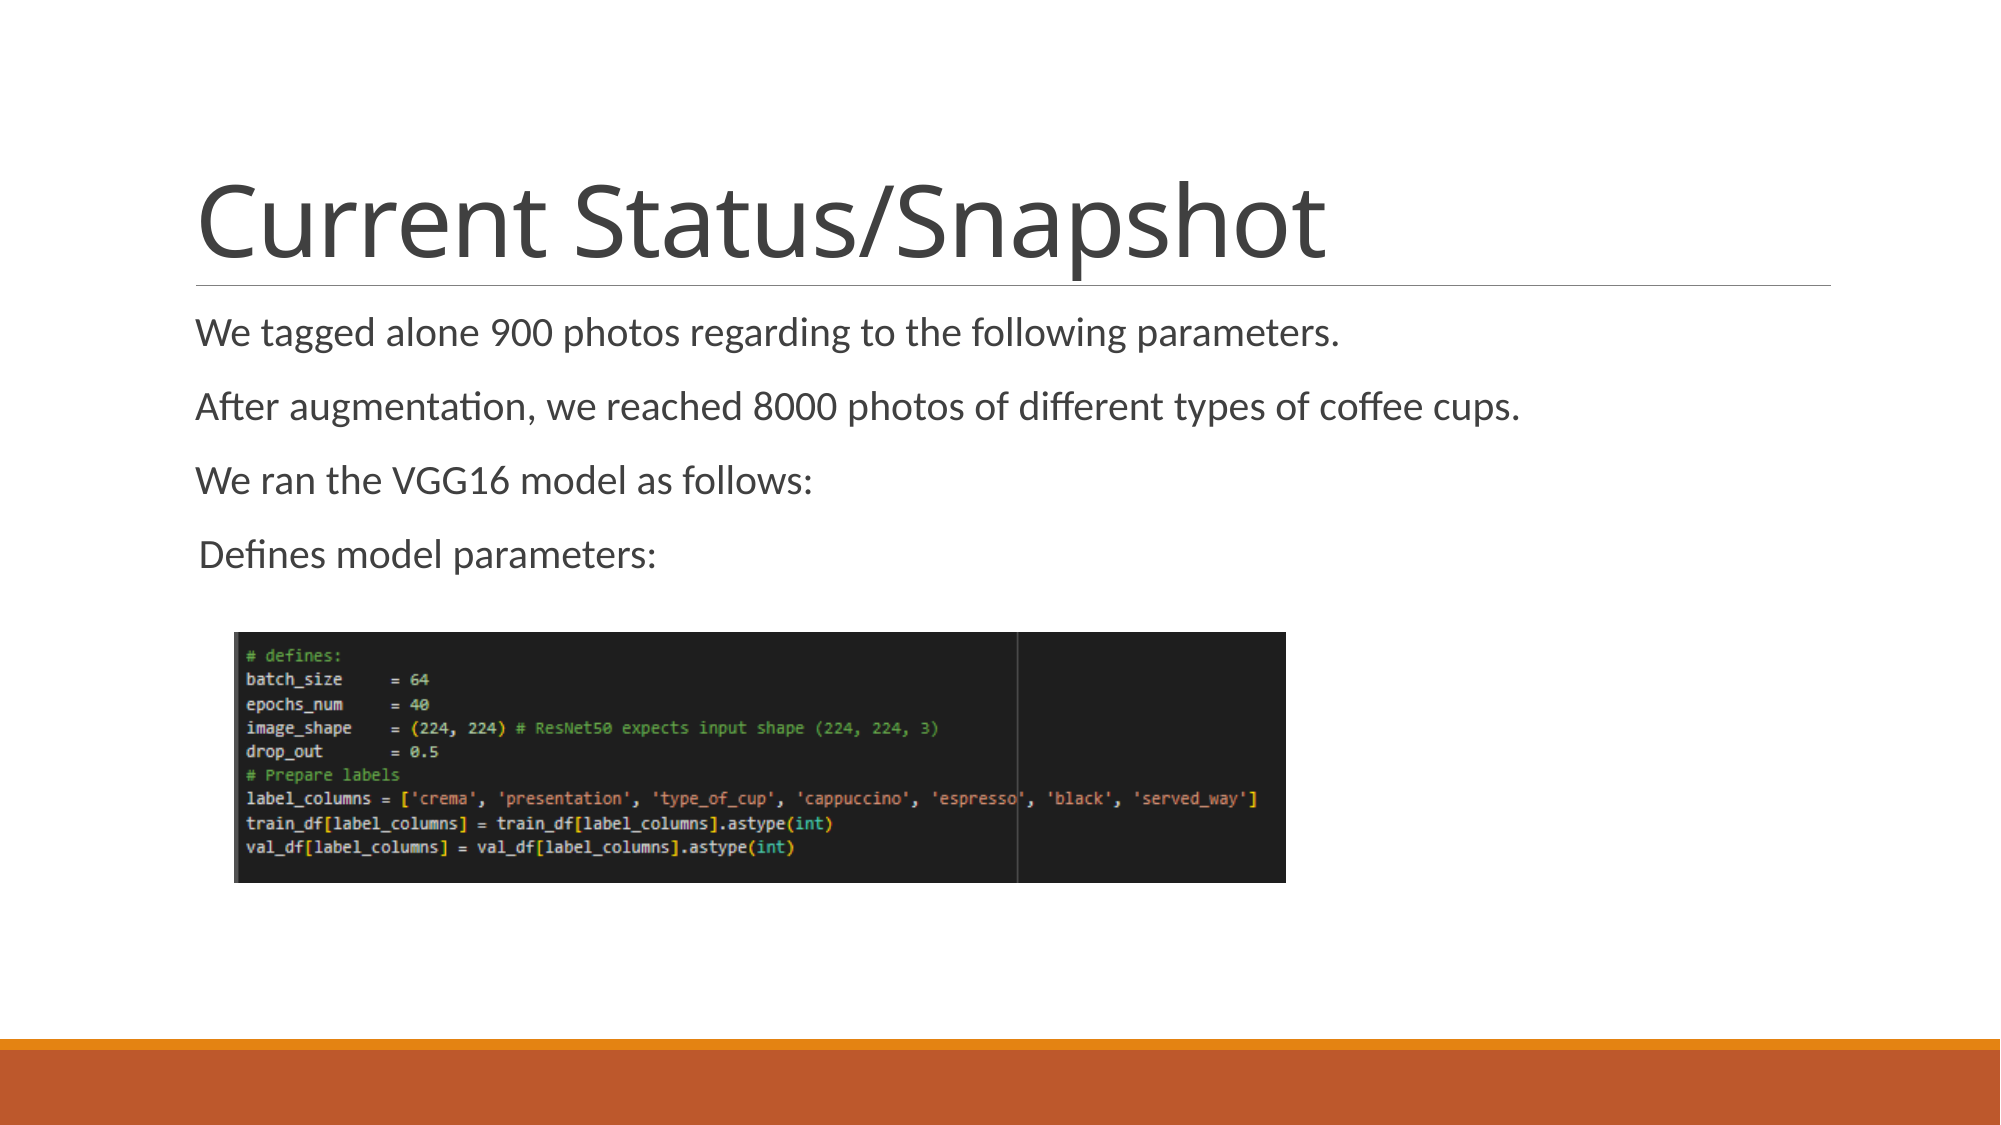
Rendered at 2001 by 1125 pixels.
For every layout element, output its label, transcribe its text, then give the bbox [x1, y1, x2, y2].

picture [233, 632, 1287, 884]
title Current Status/Snapshot [180, 47, 1830, 285]
list We tagged alone 900 photos regarding to the following parameters. After augmentation, we reached 8000 photos of different types of coffee cups. We ran the VGG16 model as follows: Defines model parameters: [180, 302, 1830, 963]
